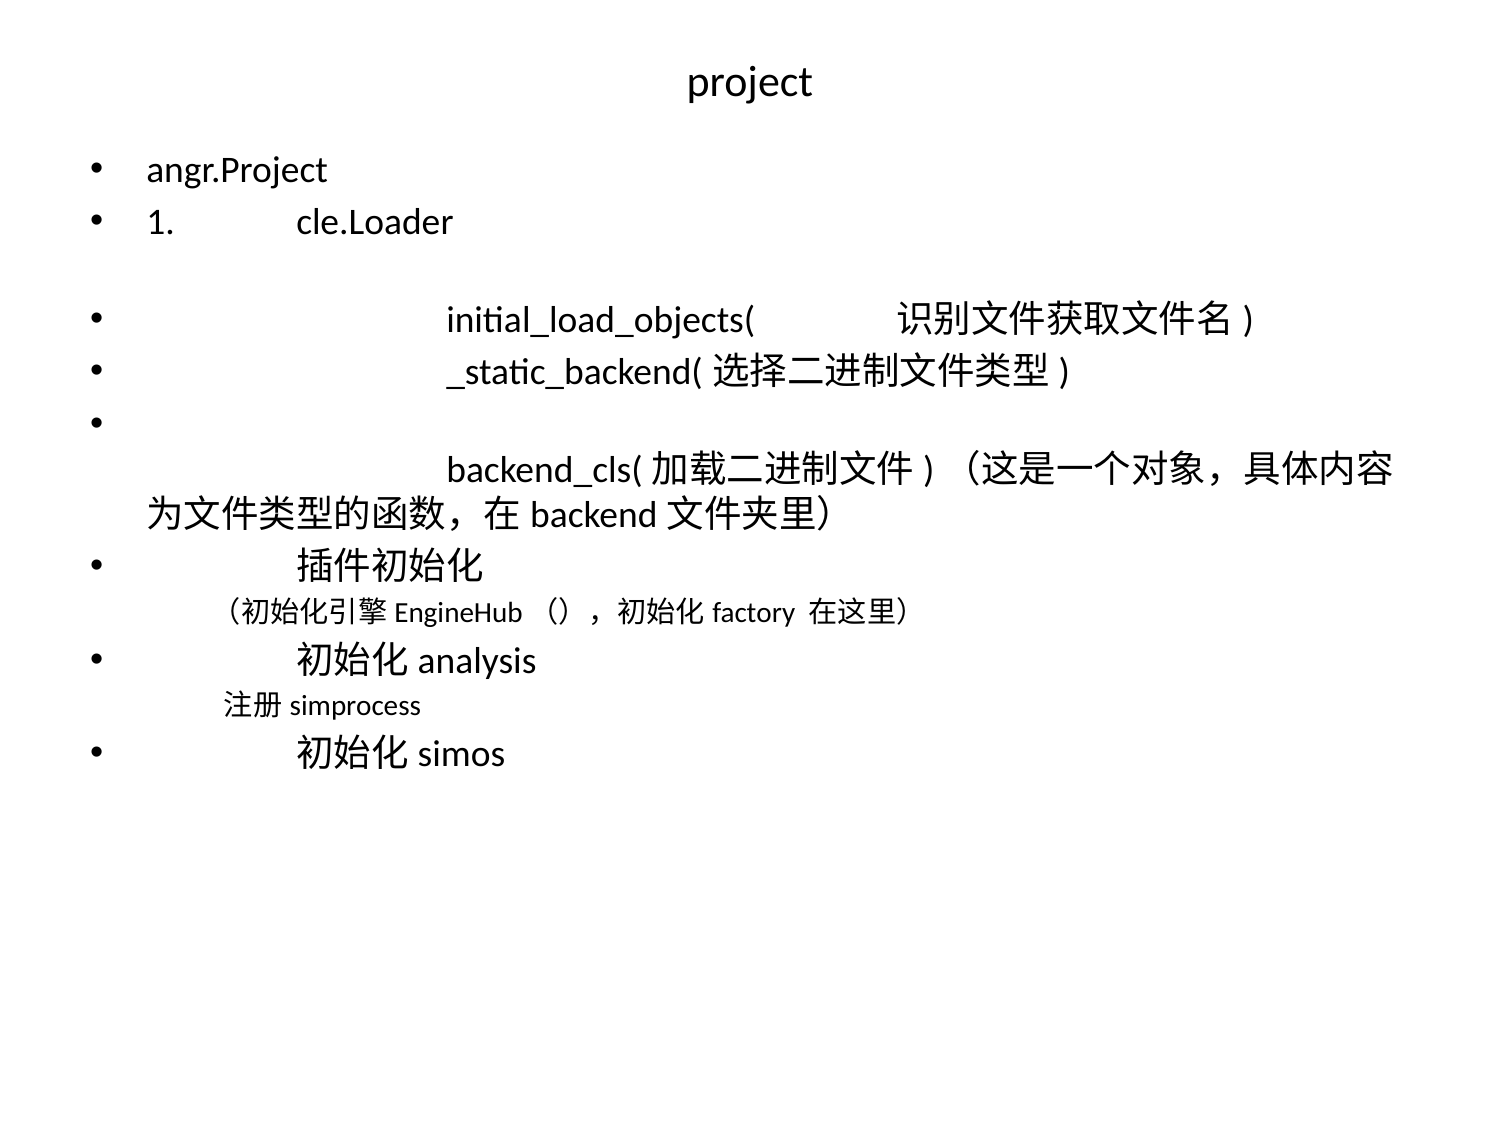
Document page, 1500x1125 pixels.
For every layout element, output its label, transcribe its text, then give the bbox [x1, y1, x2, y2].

title project [75, 45, 1425, 114]
list angr.Project 1. cle.Loader initial_load_objects( 识别文件获取文件名) _static_backend(选择二进制文件类型) backend_cls(加载二进制文件)（这是一个对象，具体内容为文件类型的函数，在backend文件夹里） 插件初始化 （初始化引擎EngineHub（），初始化factory 在这里） 初始化analysis 注册simprocess 初始化simos [75, 137, 1425, 1005]
